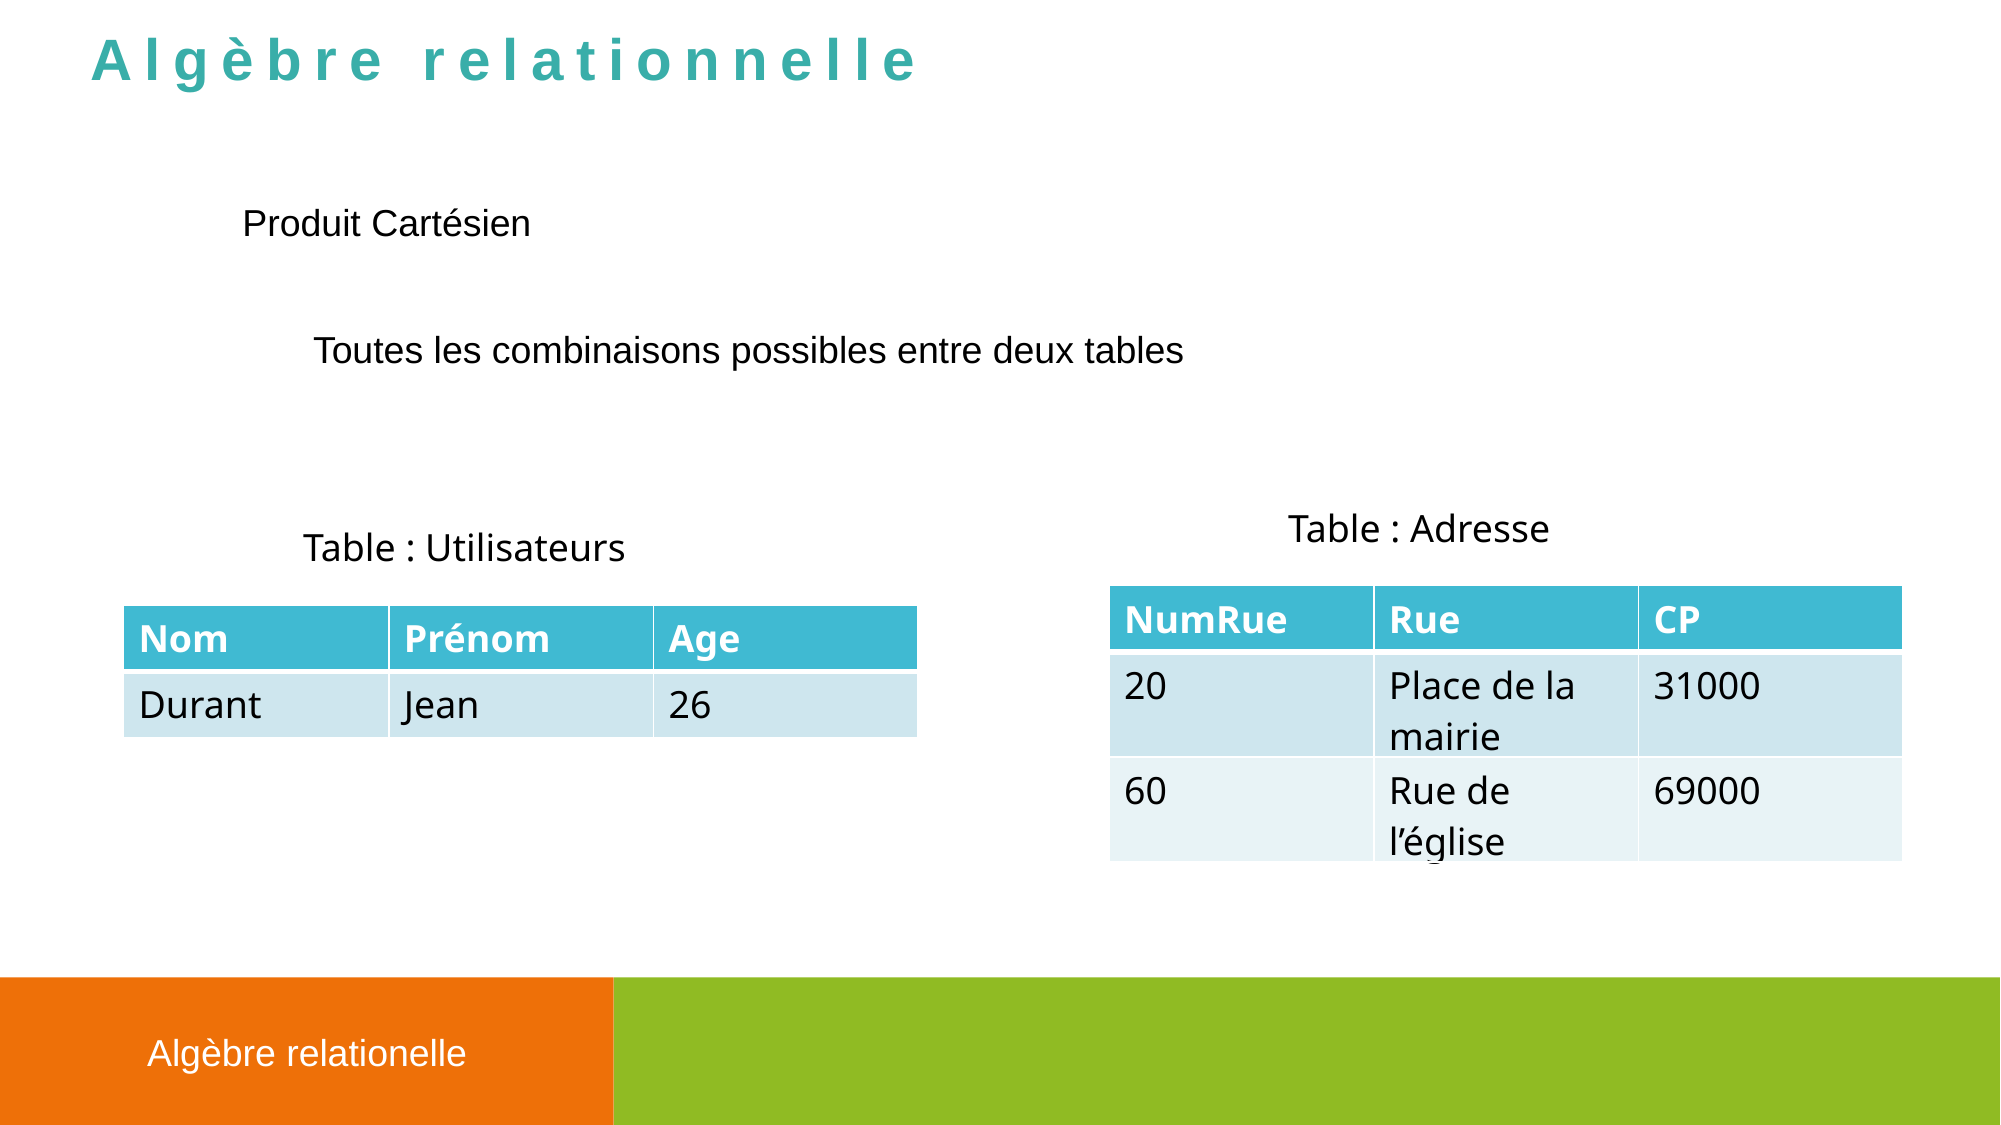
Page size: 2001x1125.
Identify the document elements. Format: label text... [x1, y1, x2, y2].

table_cell 60 [1110, 758, 1373, 861]
text_box Produit Cartésien [227, 191, 558, 251]
text_box Table : Utilisateurs [288, 516, 731, 577]
table_header Nom [124, 606, 388, 669]
table_cell 20 [1110, 655, 1373, 756]
table_header NumRue [1110, 586, 1373, 649]
text_box Algèbre relationnelle [90, 40, 1060, 93]
table_header Age [654, 606, 917, 669]
table_header Rue [1375, 586, 1638, 649]
table_cell Jean [390, 674, 653, 737]
text_box [613, 976, 2000, 1125]
table_header CP [1639, 586, 1902, 649]
text_box Table : Adresse [1273, 497, 1716, 557]
table_cell Rue de l’église [1375, 758, 1638, 861]
table_cell 31000 [1639, 655, 1902, 756]
table_cell 69000 [1639, 758, 1902, 861]
table_cell Place de la mairie [1375, 655, 1638, 756]
table_cell Durant [124, 674, 388, 737]
table_header Prénom [390, 606, 653, 669]
text_box Toutes les combinaisons possibles entre deux tables [298, 318, 1200, 379]
table_cell 26 [654, 674, 917, 737]
text_box Algèbre relationelle [0, 976, 613, 1125]
